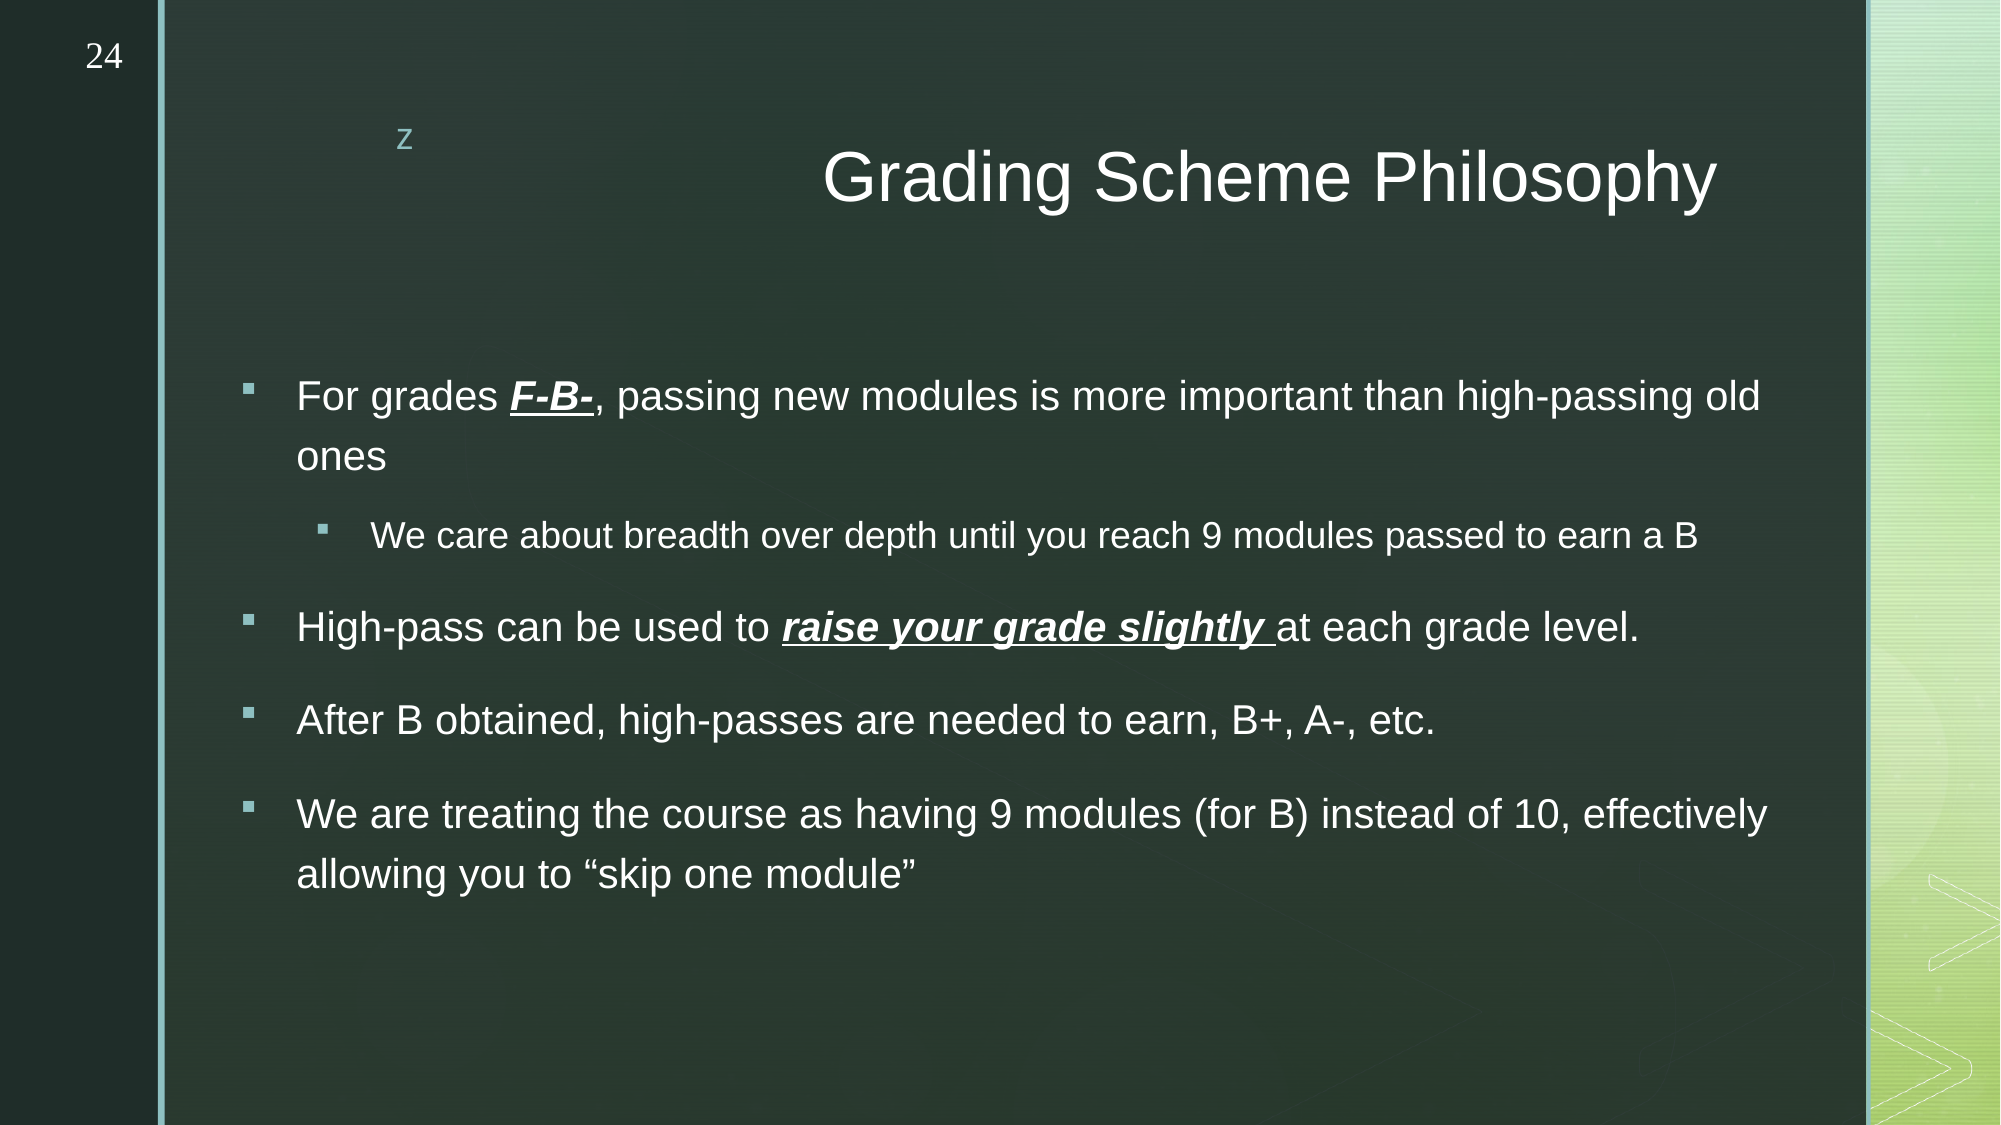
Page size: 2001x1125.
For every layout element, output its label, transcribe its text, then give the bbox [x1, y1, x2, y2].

list For grades F-B-, passing new modules is more important than high-passing old ones We care about breadth over depth until you reach 9 modules passed to earn a B High-pass can be used to raise your grade slightly at each grade level. After B obtained, high-passes are needed to earn, B+, A-, etc. We are treating the course as having 9 modules (for B) instead of 10, effectively allowing you to “skip one module” [225, 224, 1797, 1031]
slide_number 24 [25, 26, 131, 80]
picture [1871, 0, 2001, 1125]
title Grading Scheme Philosophy [428, 132, 1734, 224]
